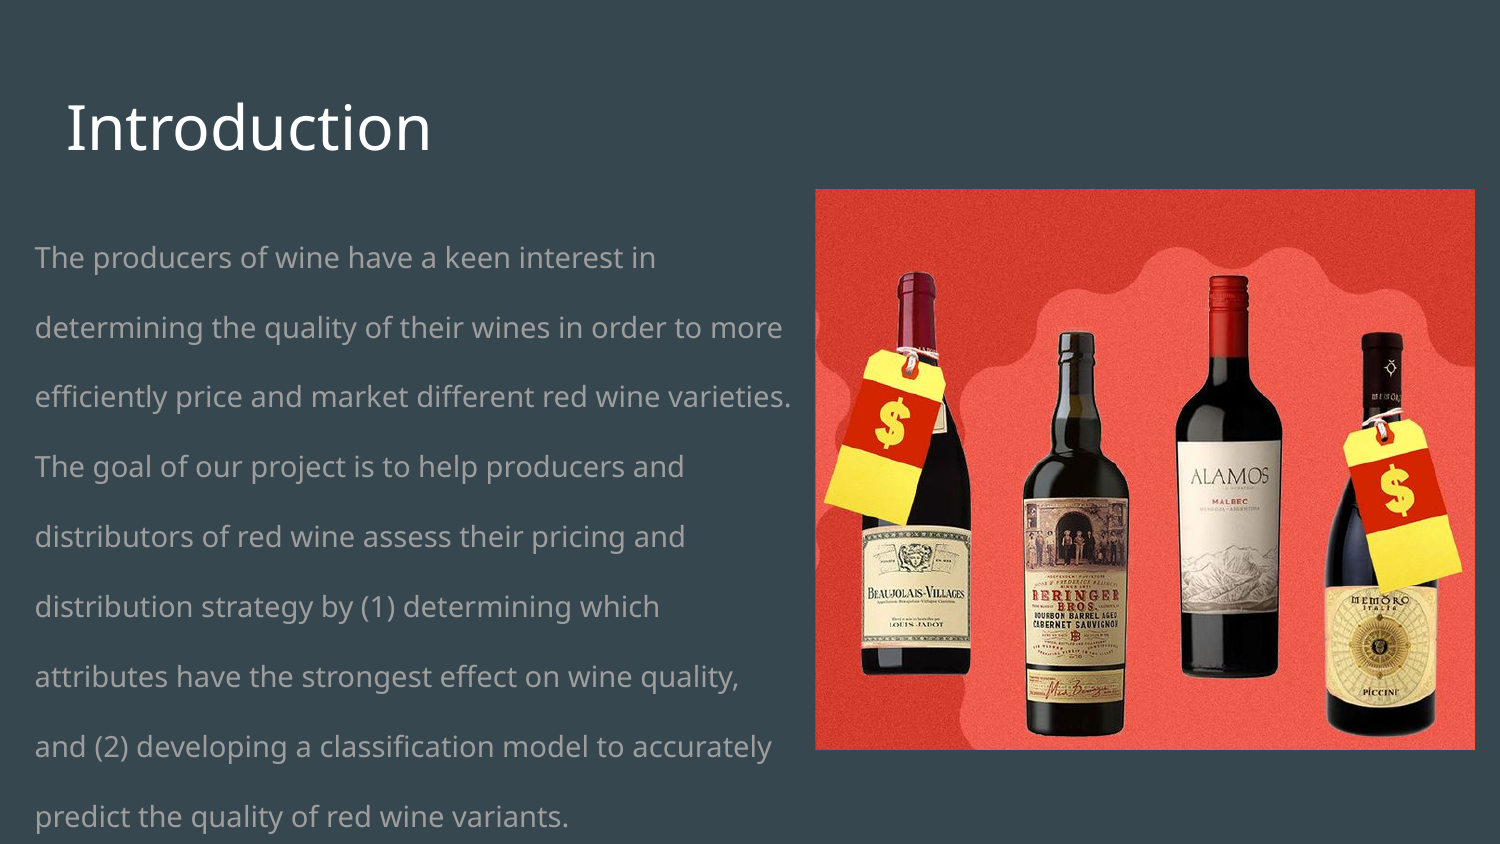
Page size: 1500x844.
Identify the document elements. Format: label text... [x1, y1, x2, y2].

list The producers of wine have a keen interest in determining the quality of their wines in order to more efficiently price and market different red wine varieties. The goal of our project is to help producers and distributors of red wine assess their pricing and distribution strategy by (1) determining which attributes have the strongest effect on wine quality, and (2) developing a classification model to accurately predict the quality of red wine variants. [19, 189, 811, 750]
picture [815, 188, 1476, 750]
title Introduction [51, 72, 1449, 167]
